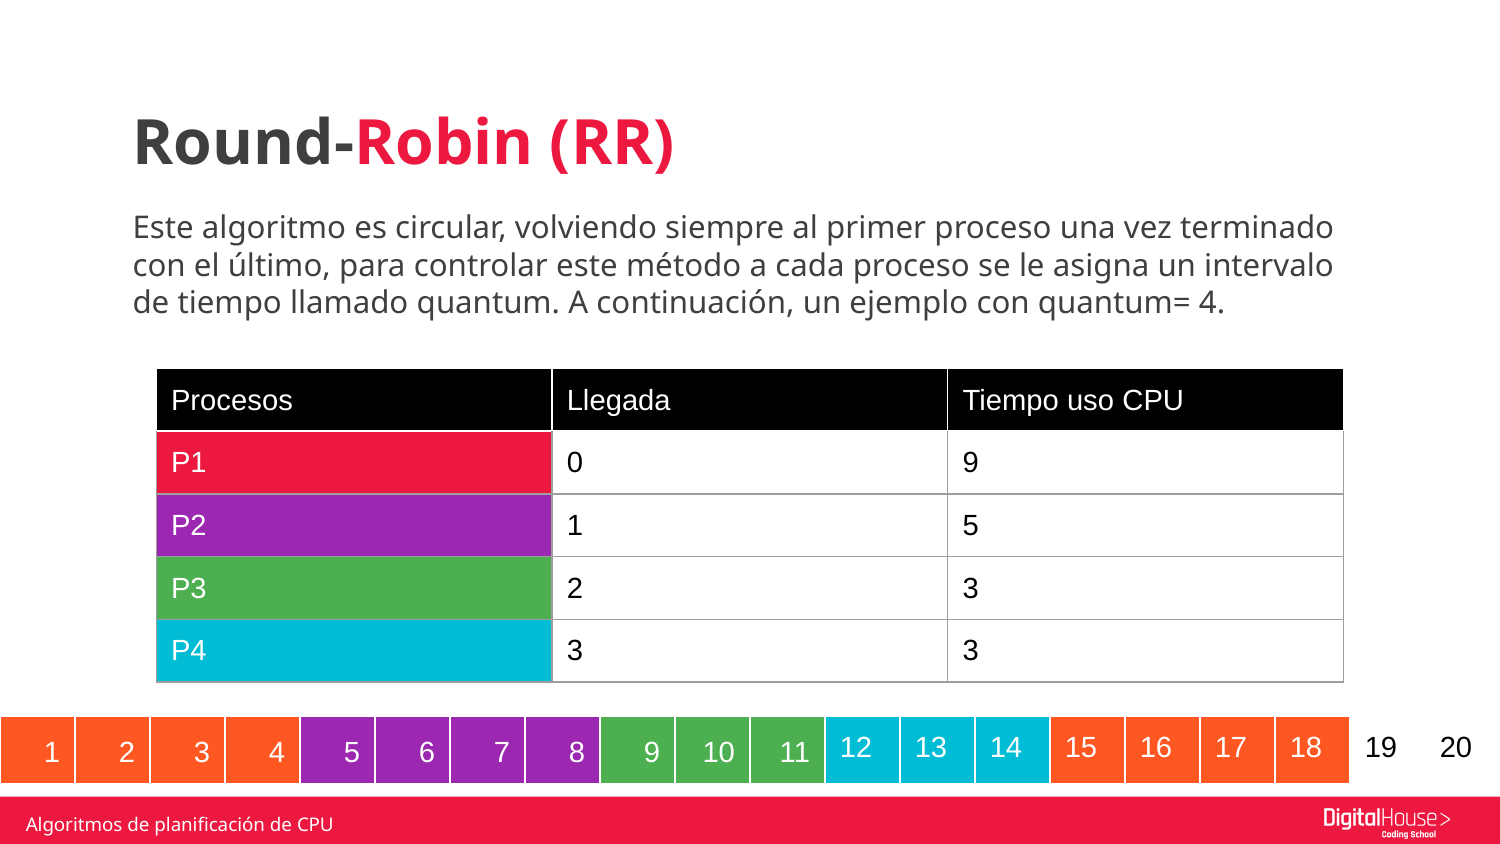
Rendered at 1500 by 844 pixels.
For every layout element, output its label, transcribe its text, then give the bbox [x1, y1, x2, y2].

table_header 12 [826, 717, 899, 783]
table_cell P2 [157, 495, 551, 556]
table_header 11 [751, 717, 824, 783]
table_header 9 [601, 717, 674, 783]
table_header 8 [526, 717, 599, 783]
table_cell 5 [948, 495, 1343, 556]
table_header 20 [1426, 717, 1499, 783]
table_header Llegada [553, 369, 947, 430]
table_header 3 [151, 717, 224, 783]
table_header 10 [676, 717, 749, 783]
table_header 1 [1, 717, 74, 783]
table_header 17 [1201, 717, 1274, 783]
table_cell P3 [157, 557, 551, 619]
table_cell P1 [157, 432, 551, 493]
table_header 15 [1051, 717, 1124, 783]
table_cell P4 [157, 620, 551, 681]
table_cell 2 [553, 557, 947, 619]
table_cell 1 [553, 495, 947, 556]
table_header 2 [76, 717, 149, 783]
table_header 5 [301, 717, 374, 783]
table_header 16 [1126, 717, 1199, 783]
table_cell 0 [553, 432, 947, 493]
table_cell 3 [948, 620, 1343, 681]
text_box Round-Robin (RR) [117, 90, 1383, 193]
text_box Este algoritmo es circular, volviendo siempre al primer proceso una vez terminado con el último, para controlar este método a cada proceso se le asigna un intervalo de tiempo llamado quantum. A continuación, un ejemplo con quantum= 4. [117, 193, 1383, 422]
table_header 4 [226, 717, 299, 783]
table_cell 3 [553, 620, 947, 681]
table_header 7 [451, 717, 524, 783]
table_header 13 [901, 717, 974, 783]
table_header 19 [1351, 717, 1424, 783]
table_cell 9 [948, 432, 1343, 493]
table_header 14 [976, 717, 1049, 783]
picture [1324, 808, 1450, 839]
table_header 18 [1276, 717, 1349, 783]
table_header 6 [376, 717, 449, 783]
table_header Tiempo uso CPU [948, 369, 1343, 430]
table_header Procesos [157, 369, 551, 430]
table_cell 3 [948, 557, 1343, 619]
